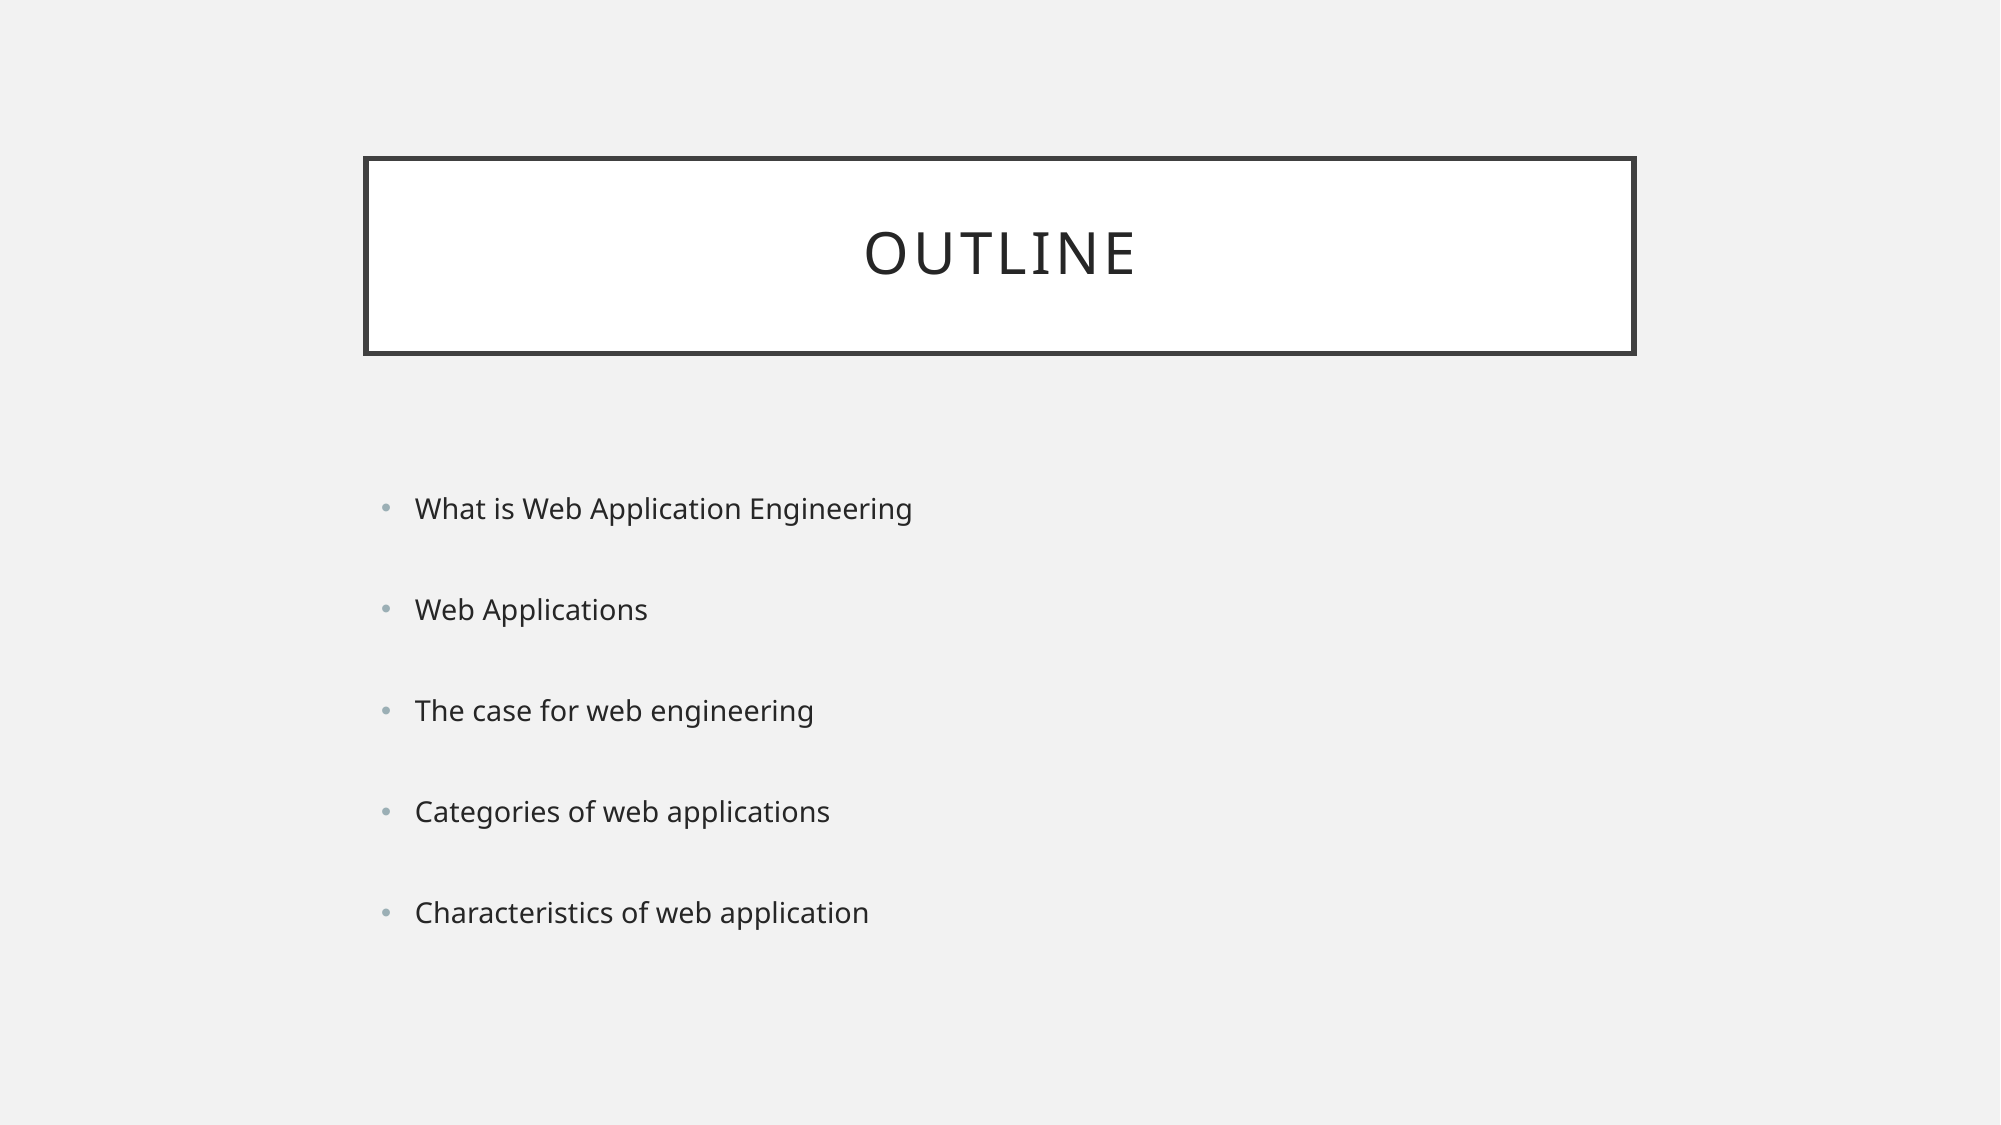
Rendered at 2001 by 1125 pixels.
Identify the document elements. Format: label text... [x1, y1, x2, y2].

list What is Web Application Engineering Web Applications The case for web engineering Categories of web applications Characteristics of web application [366, 432, 1634, 942]
title Outline [363, 156, 1637, 356]
